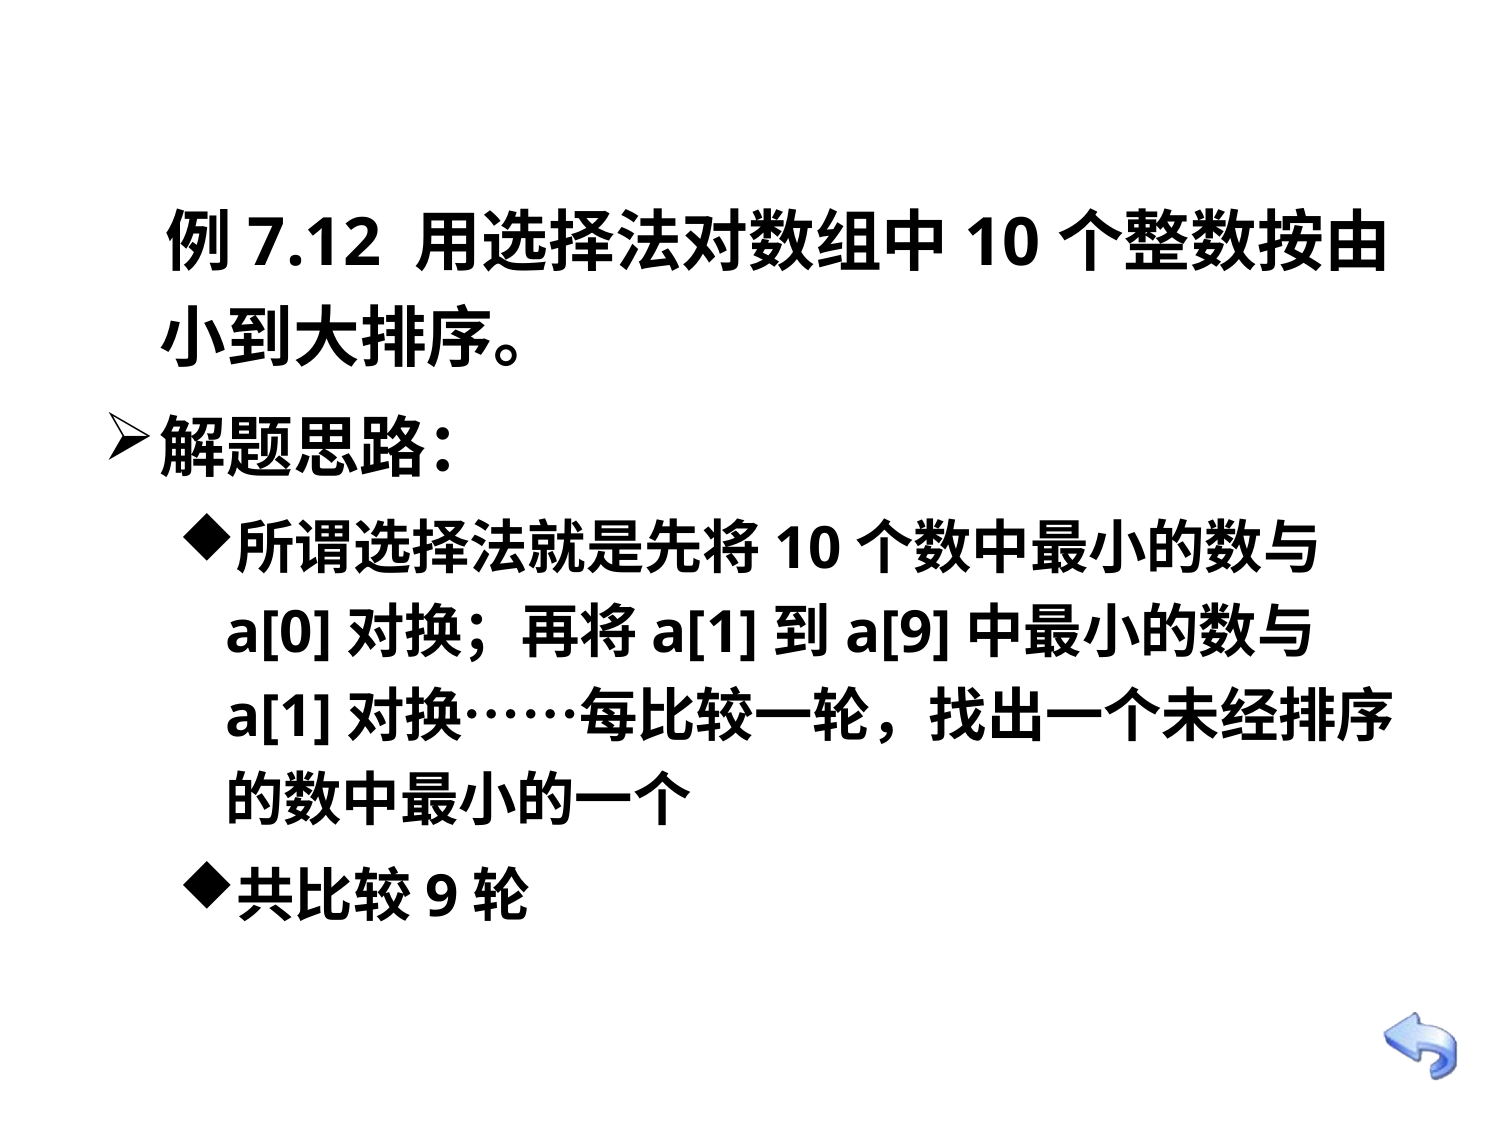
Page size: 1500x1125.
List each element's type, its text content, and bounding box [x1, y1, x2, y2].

list 例7.12 用选择法对数组中10个整数按由小到大排序。 解题思路： 所谓选择法就是先将10个数中最小的数与a[0]对换；再将a[1]到a[9]中最小的数与a[1]对换……每比较一轮，找出一个未经排序的数中最小的一个 共比较9轮 [88, 175, 1426, 1005]
picture [1382, 1007, 1461, 1086]
